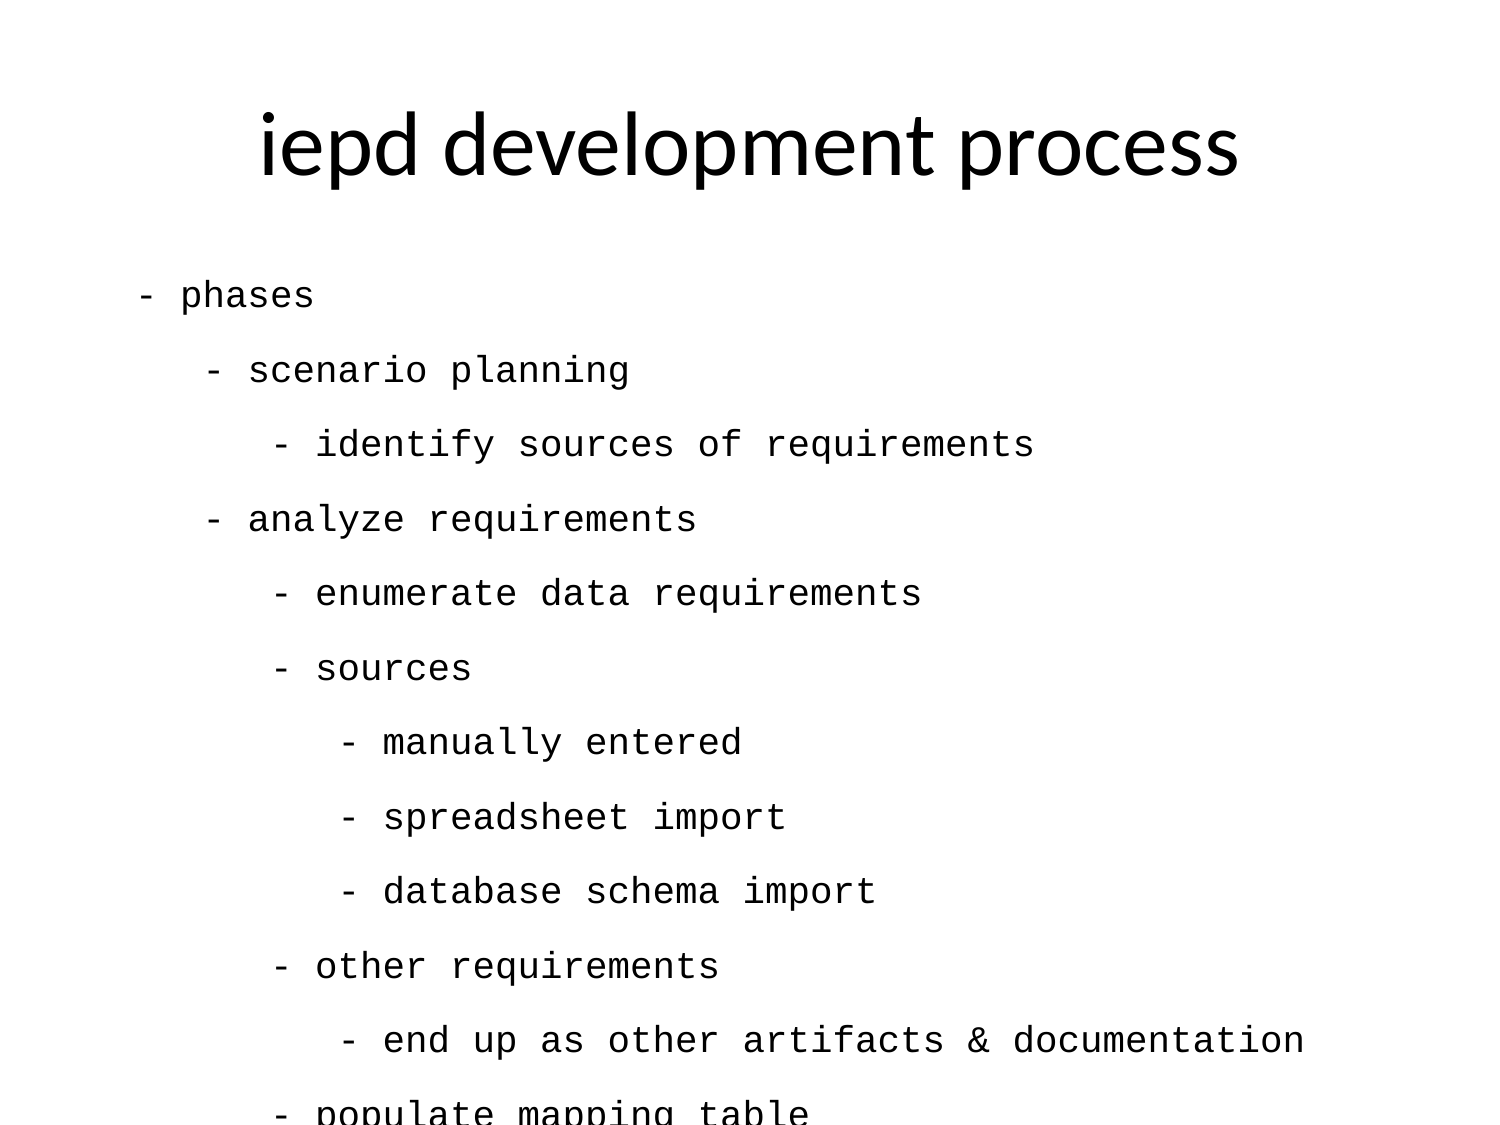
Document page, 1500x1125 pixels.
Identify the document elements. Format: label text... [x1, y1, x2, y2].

list - phases - scenario planning - identify sources of requirements - analyze requirements - enumerate data requirements - sources - manually entered - spreadsheet import - database schema import - other requirements - end up as other artifacts & documentation - populate mapping table - map & model - search - smart search - select content from - NIEM release - other IEPDs (via registry) - enterprise models - how? - new content - via extension XSDs - via mapping table - build & validate - schema production - sample instance validation - partial conformance testing - of schemas - of instances - assemble & document - files/folder interface - complete IEPD - including - manifest - schemas - sample data - documentation - other artifacts - eg - UML - conformance testing - implementation support artifacts - publish - via - registry - github - download zip file - implement [75, 262, 1425, 1005]
title iepd development process [75, 45, 1425, 233]
